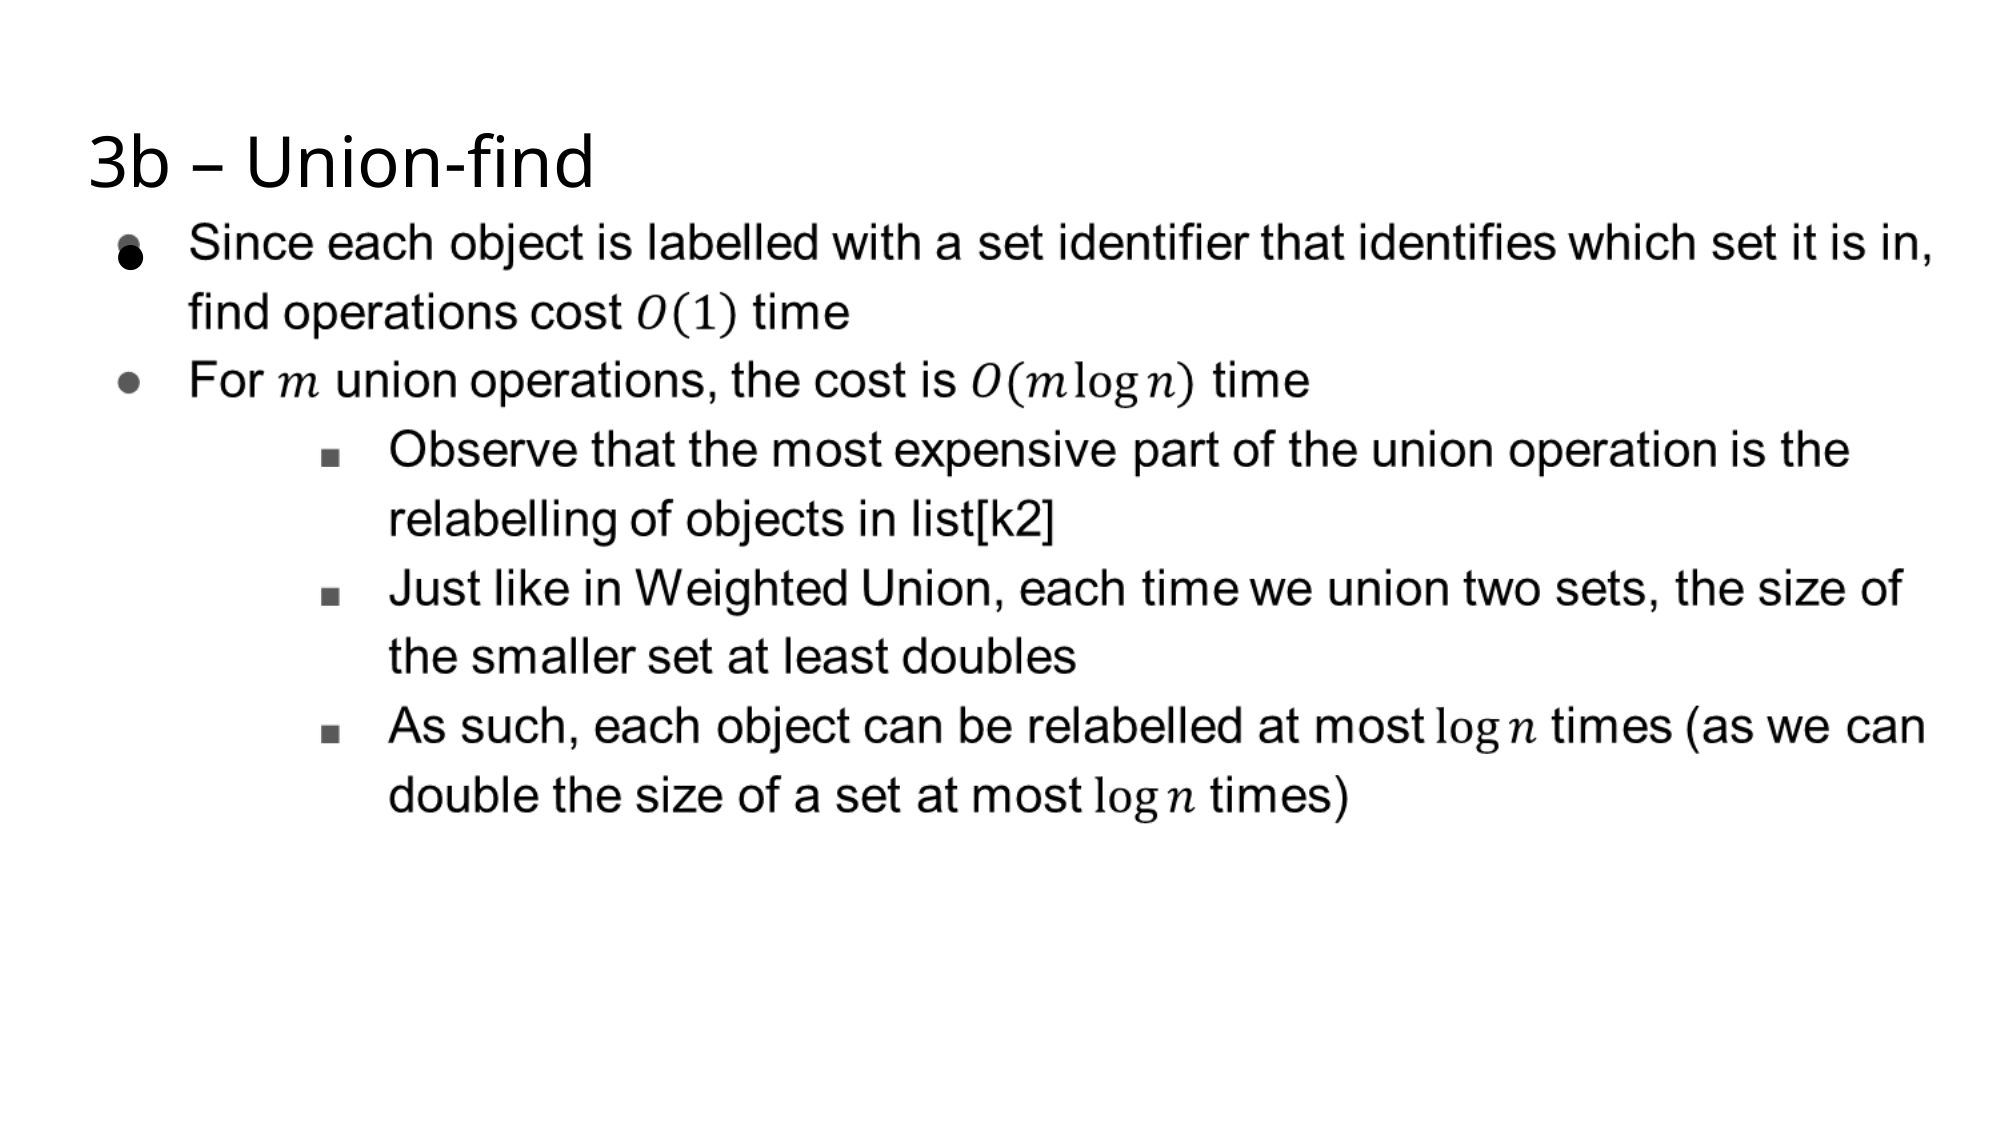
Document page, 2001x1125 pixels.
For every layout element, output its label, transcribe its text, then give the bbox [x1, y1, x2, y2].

title 3b – Union-find [68, 97, 1932, 188]
list [68, 188, 2000, 1125]
